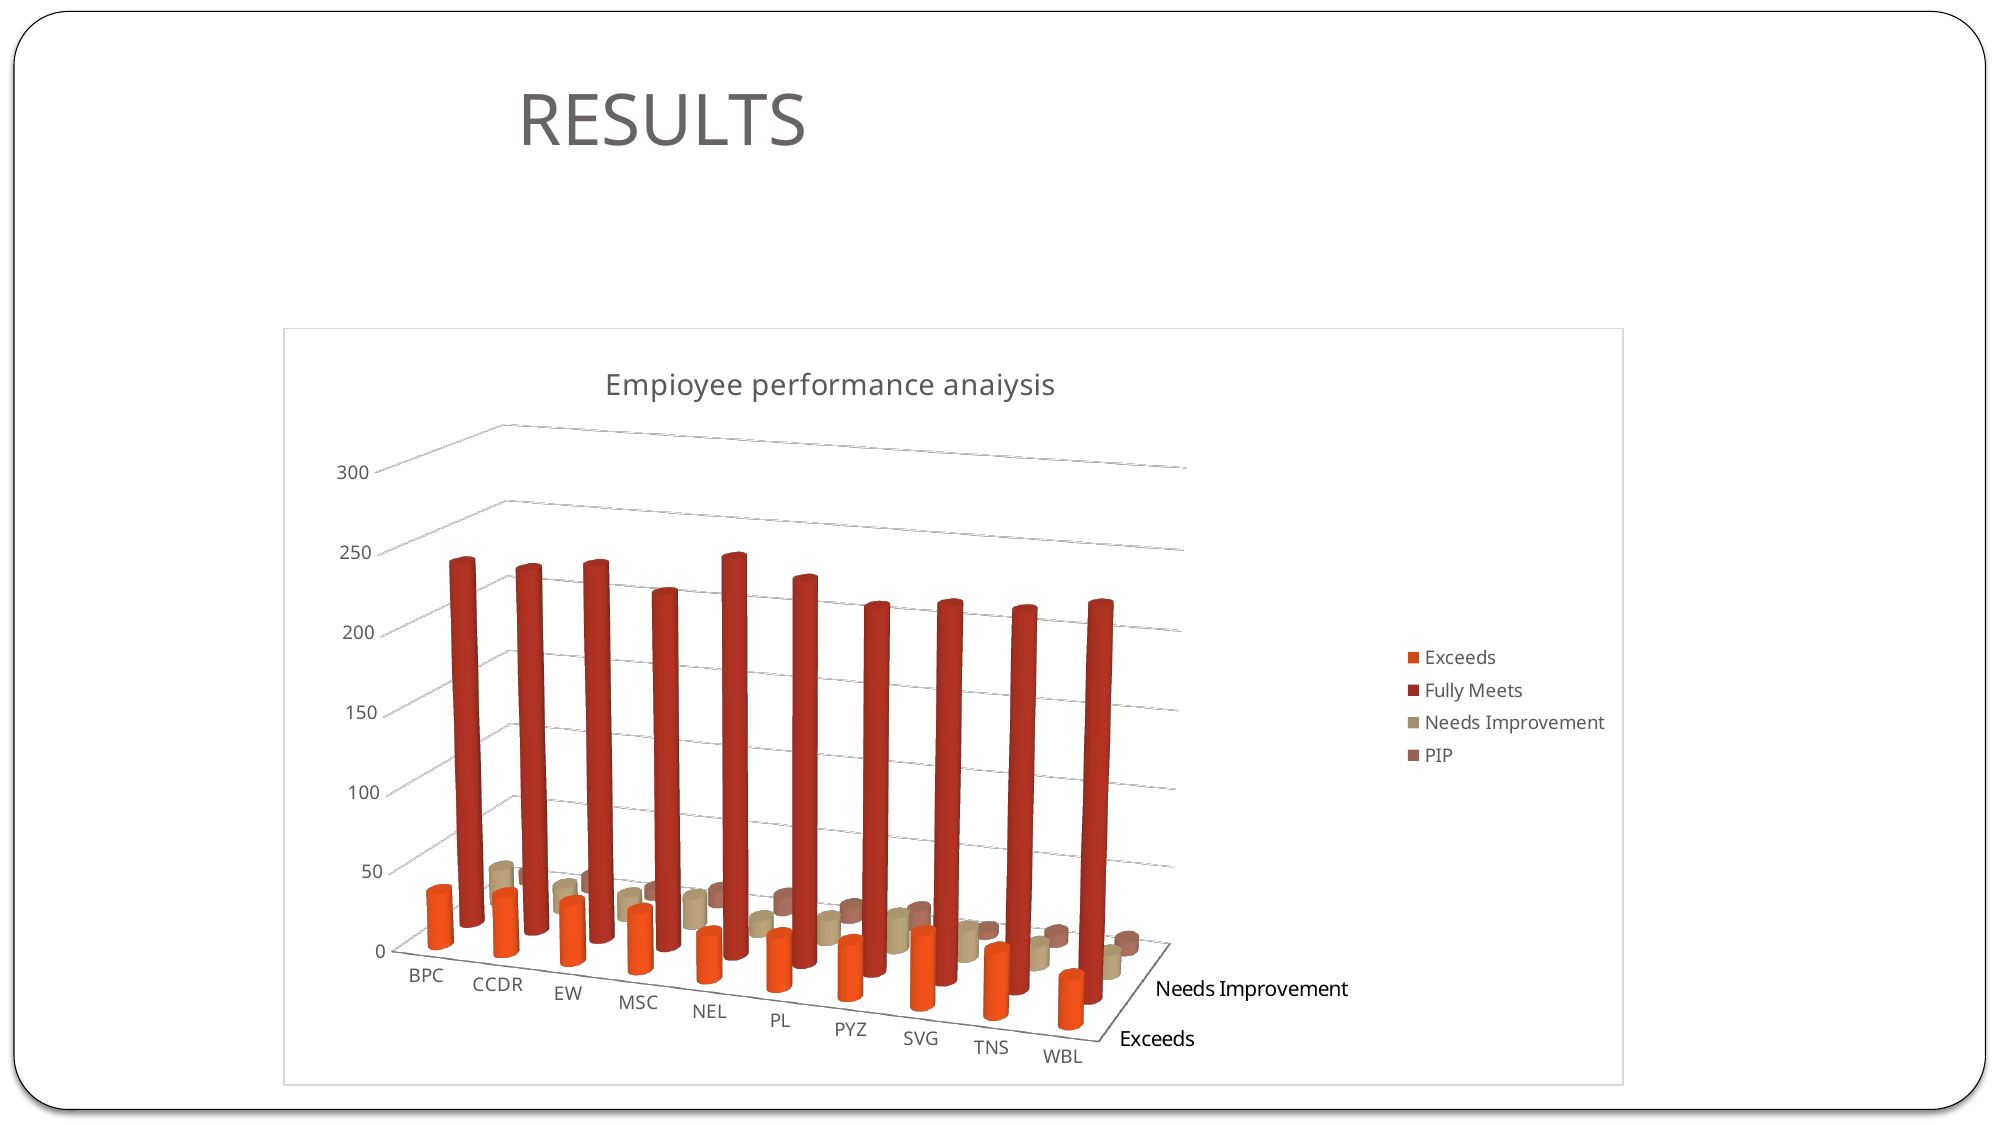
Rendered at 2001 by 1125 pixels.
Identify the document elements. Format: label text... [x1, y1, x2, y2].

chart [283, 327, 1625, 1086]
title RESULTS [517, 65, 1908, 260]
